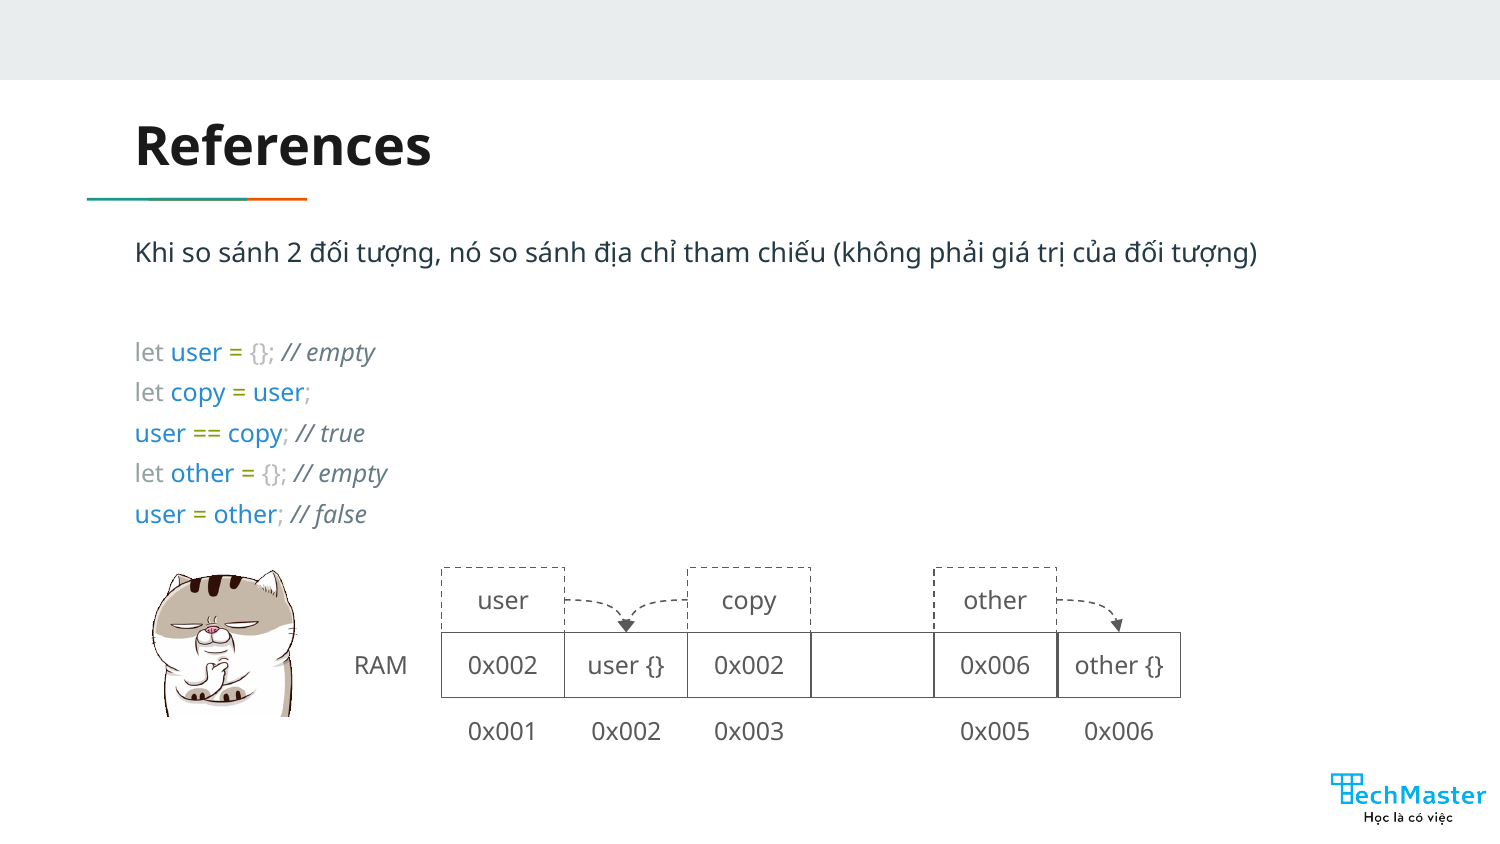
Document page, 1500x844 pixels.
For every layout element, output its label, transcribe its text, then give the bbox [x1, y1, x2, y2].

title References [119, 95, 1381, 184]
list Khi so sánh 2 đối tượng, nó so sánh địa chỉ tham chiếu (không phải giá trị của đối tượng) [119, 215, 1381, 804]
picture [1329, 754, 1488, 844]
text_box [1056, 599, 1120, 633]
text_box let user = {}; // empty let copy = user; user == copy; // true let other = {}; // empty user = other; // false [119, 311, 612, 804]
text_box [319, 567, 1181, 763]
picture [135, 557, 314, 725]
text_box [564, 599, 624, 633]
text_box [625, 599, 688, 633]
